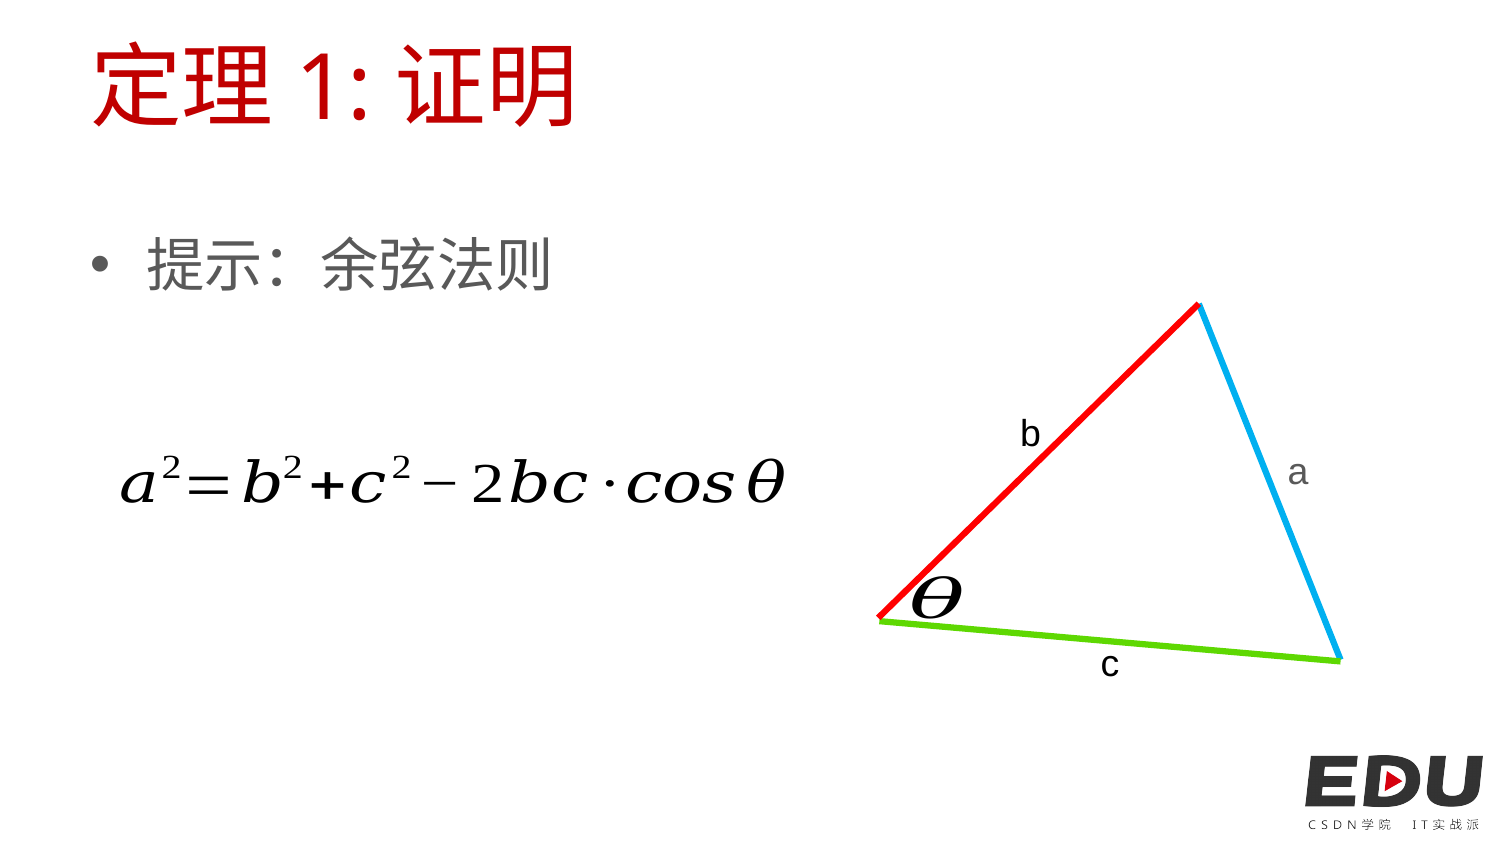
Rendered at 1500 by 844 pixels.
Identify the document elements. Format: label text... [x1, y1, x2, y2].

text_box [878, 303, 1199, 618]
title 定理1:证明 [75, 20, 1425, 137]
text_box 提示：余弦法则 [74, 185, 1425, 830]
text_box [1198, 303, 1341, 621]
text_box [879, 621, 1341, 662]
picture [1305, 755, 1483, 830]
text_box c [1081, 662, 1139, 691]
